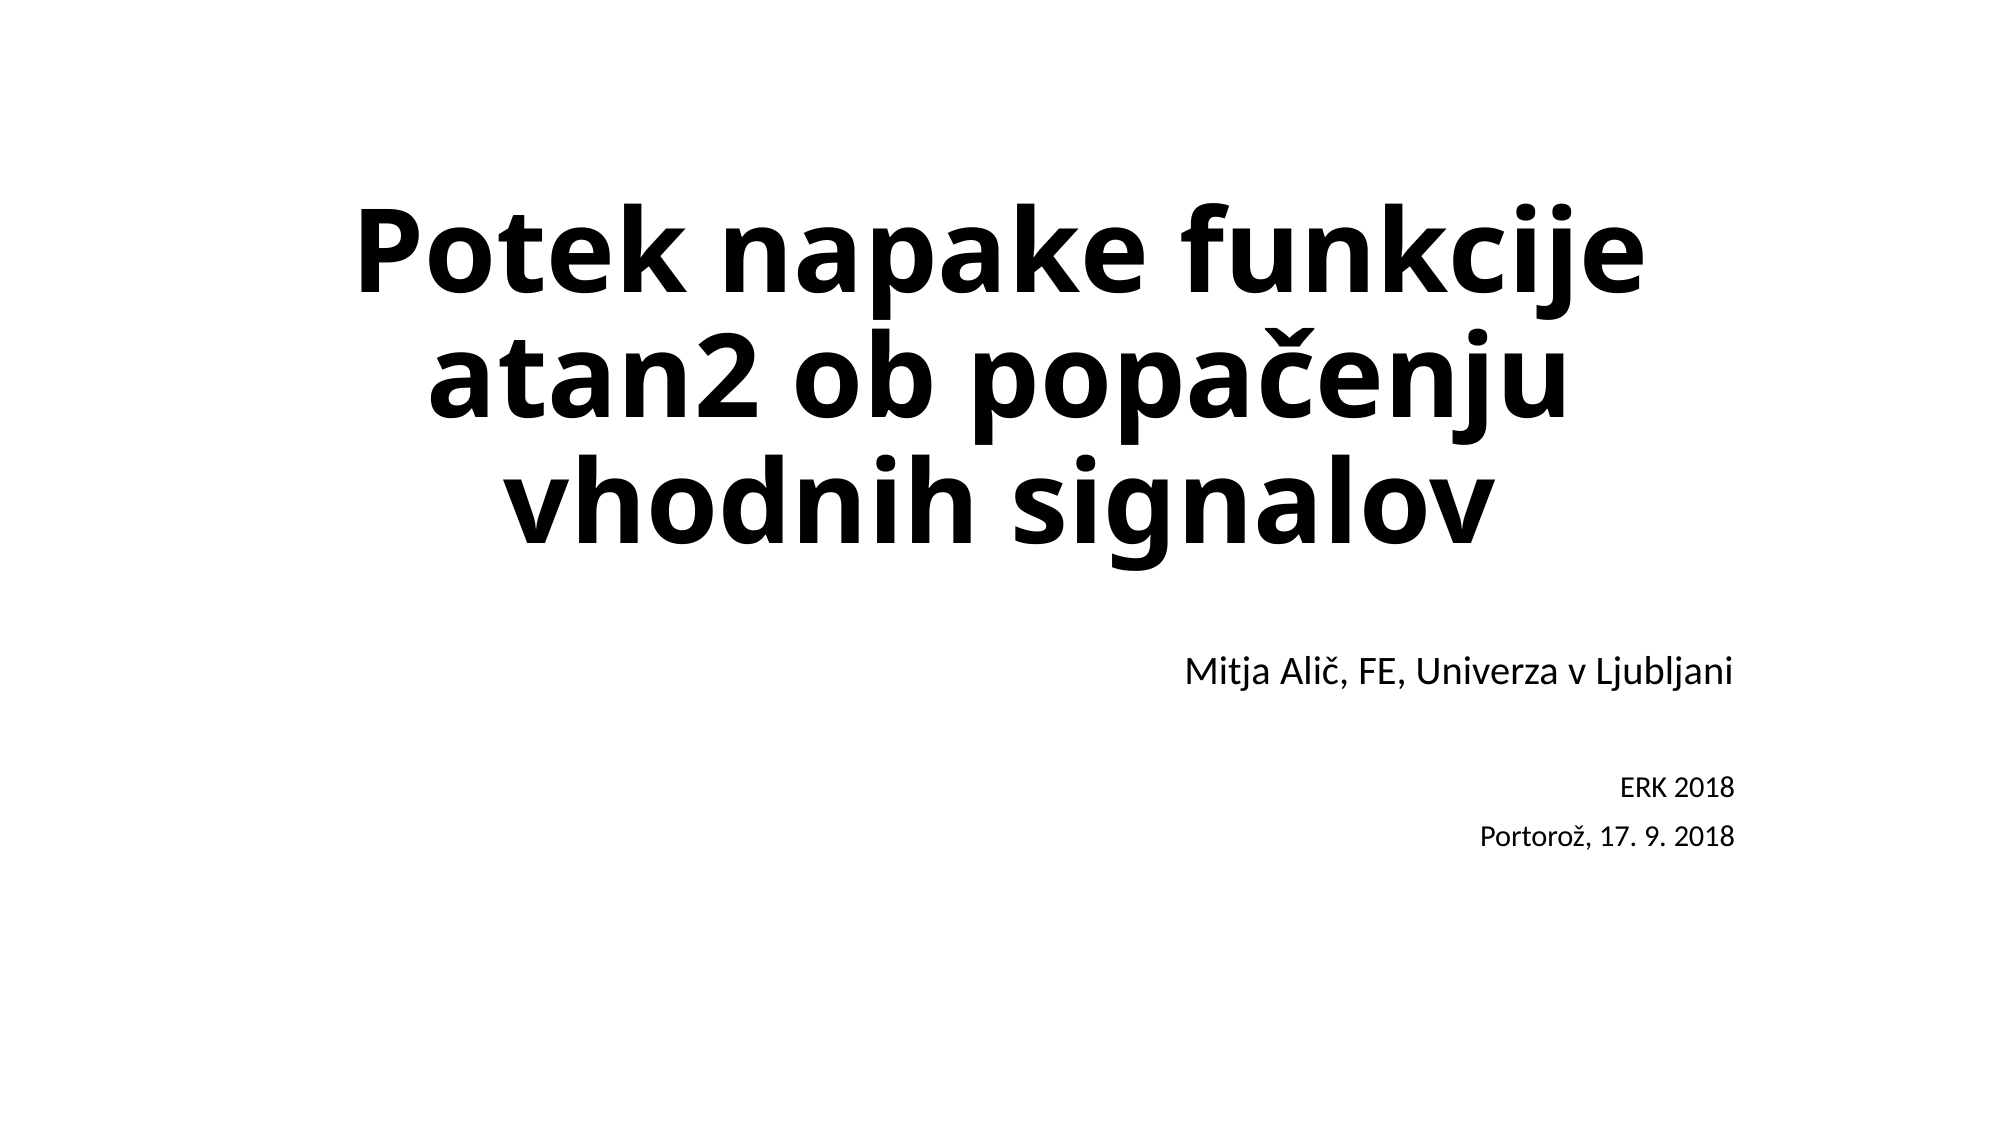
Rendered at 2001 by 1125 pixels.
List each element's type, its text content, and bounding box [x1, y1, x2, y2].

title Potek napake funkcije atan2 ob popačenju vhodnih signalov [249, 184, 1750, 576]
subtitle Mitja Alič, FE, Univerza v Ljubljani ERK 2018 Portorož, 17. 9. 2018 [249, 642, 1750, 863]
